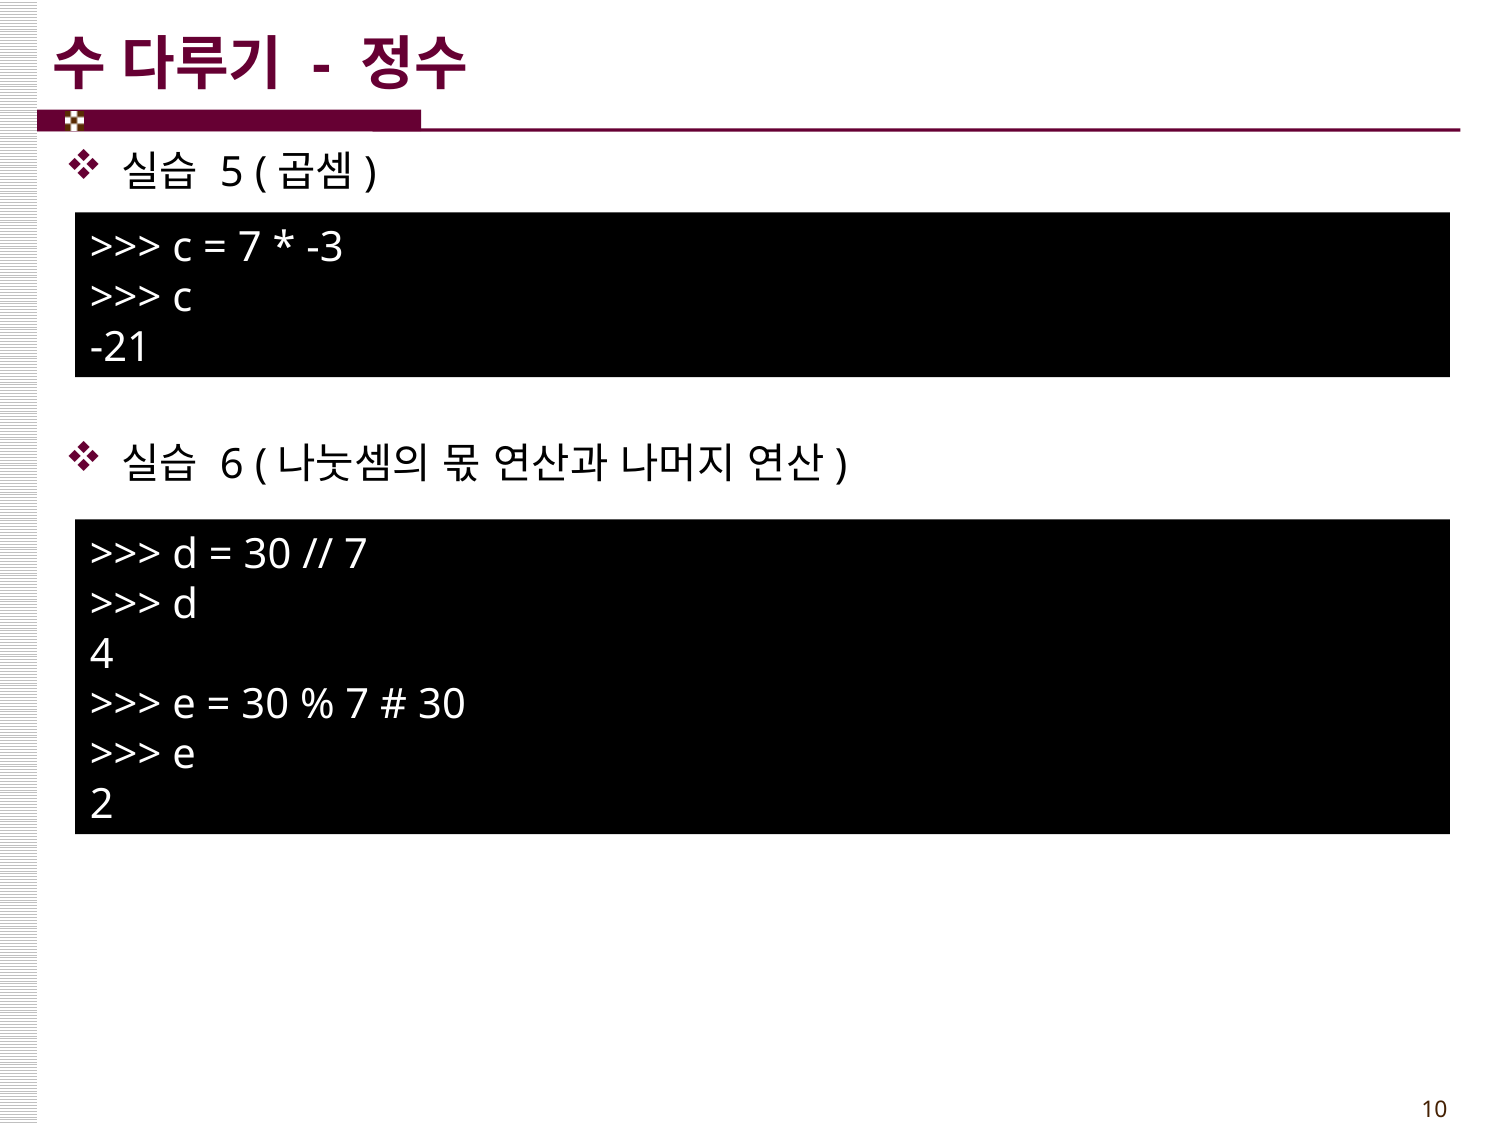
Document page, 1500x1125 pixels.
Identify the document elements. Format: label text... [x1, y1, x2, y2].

list 실습 5 (곱셈) 실습 6 (나눗셈의 몫 연산과 나머지 연산) [50, 137, 1475, 1075]
text_box >>> c = 7 * -3 >>> c -21 [75, 212, 1450, 378]
text_box >>> d = 30 // 7 >>> d 4 >>> e = 30 % 7 # 30 >>> e 2 [75, 519, 1450, 835]
picture [65, 111, 84, 131]
title 수 다루기 - 정수 [37, 13, 1278, 109]
